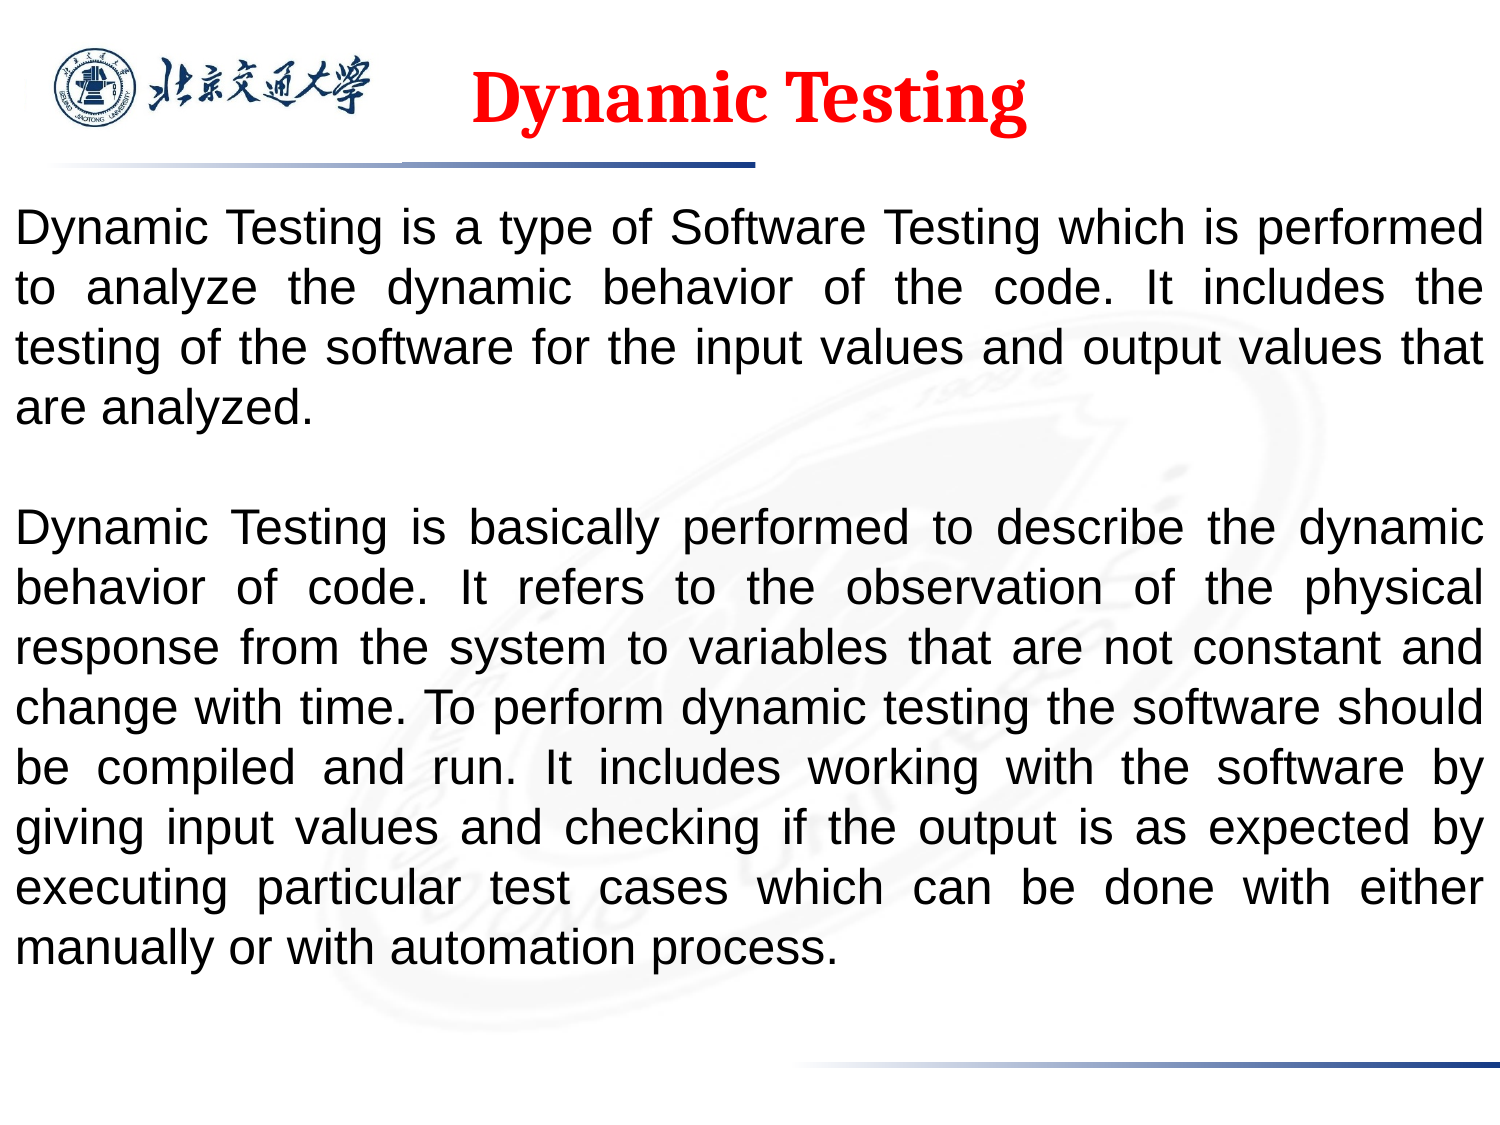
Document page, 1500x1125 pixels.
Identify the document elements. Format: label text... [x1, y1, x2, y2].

picture [0, 1043, 1500, 1125]
picture [0, 0, 1500, 187]
text_box Dynamic Testing is a type of Software Testing which is performed to analyze the dynamic behavior of the code. It includes the testing of the software for the input values and output values that are analyzed. Dynamic Testing is basically performed to describe the dynamic behavior of code. It refers to the observation of the physical response from the system to variables that are not constant and change with time. To perform dynamic testing the software should be compiled and run. It includes working with the software by giving input values and checking if the output is as expected by executing particular test cases which can be done with either manually or with automation process. [0, 187, 1500, 1043]
text_box Dynamic Testing [456, 50, 1044, 146]
